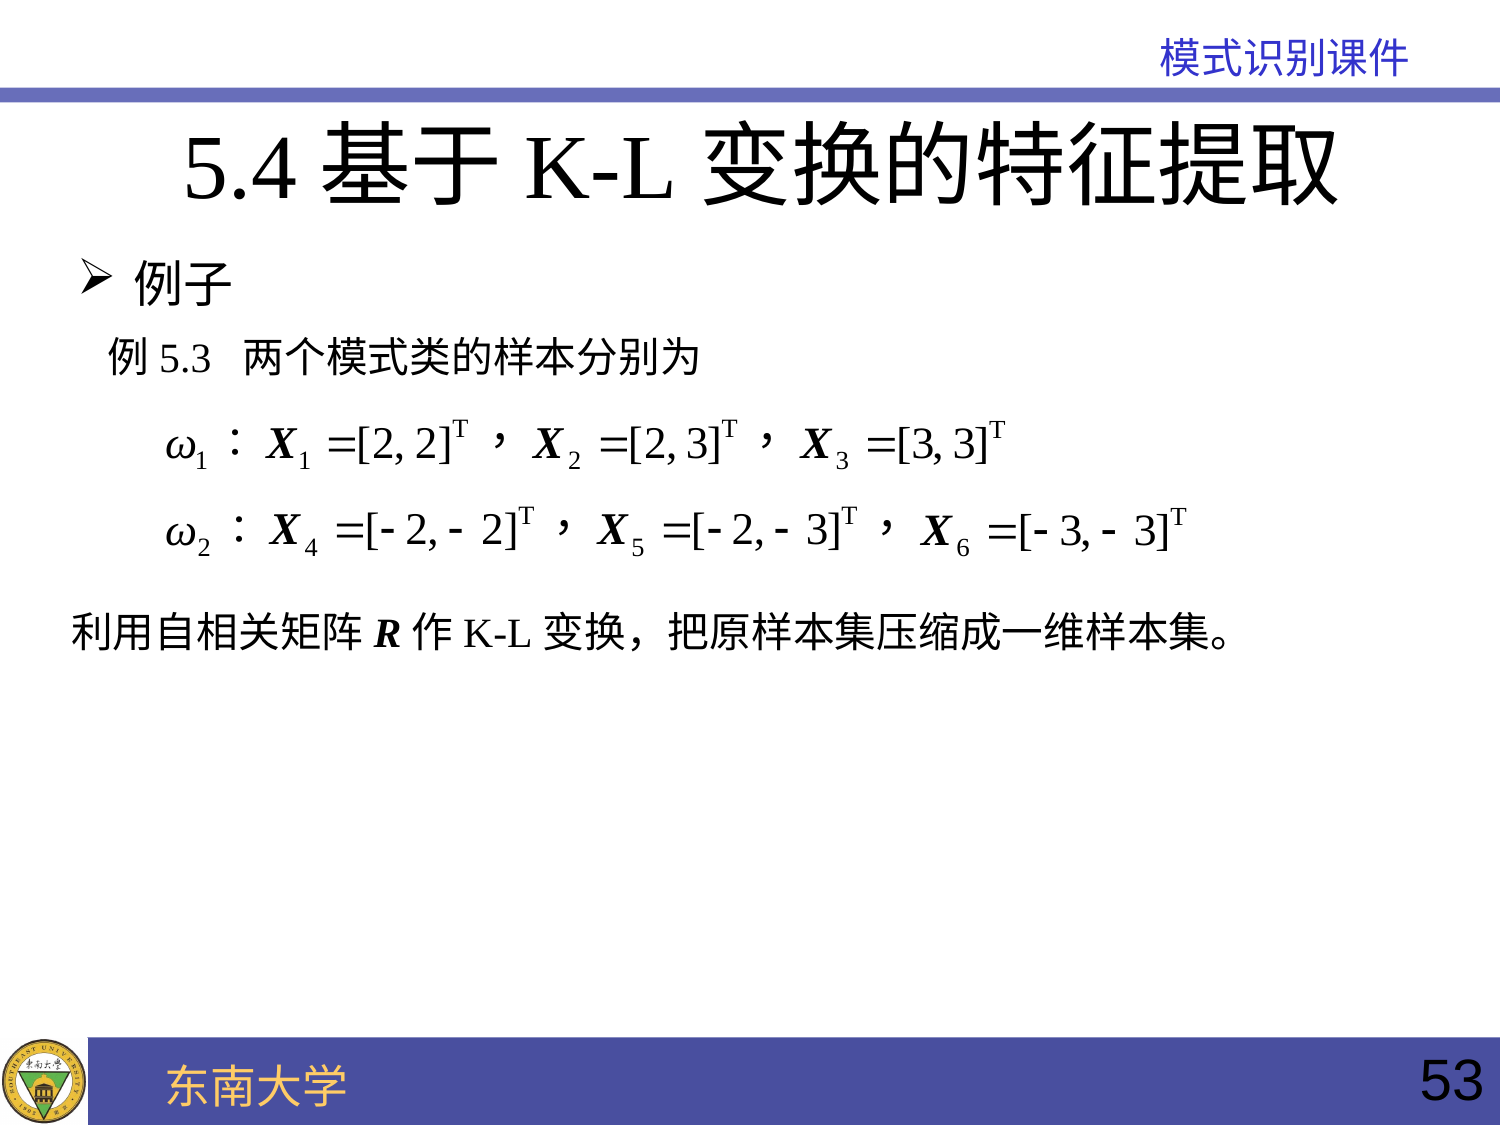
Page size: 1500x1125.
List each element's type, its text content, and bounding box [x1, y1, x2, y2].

picture [0, 1038, 88, 1125]
text_box 5.4基于K-L变换的特征提取 [112, 99, 1412, 244]
text_box 例子 [62, 245, 249, 321]
slide_number 53 [1392, 1034, 1500, 1114]
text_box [158, 408, 1294, 610]
text_box 例5.3 两个模式类的样本分别为 [92, 323, 717, 389]
text_box 利用自相关矩阵R作K-L变换，把原样本集压缩成一维样本集。 [56, 598, 1277, 663]
